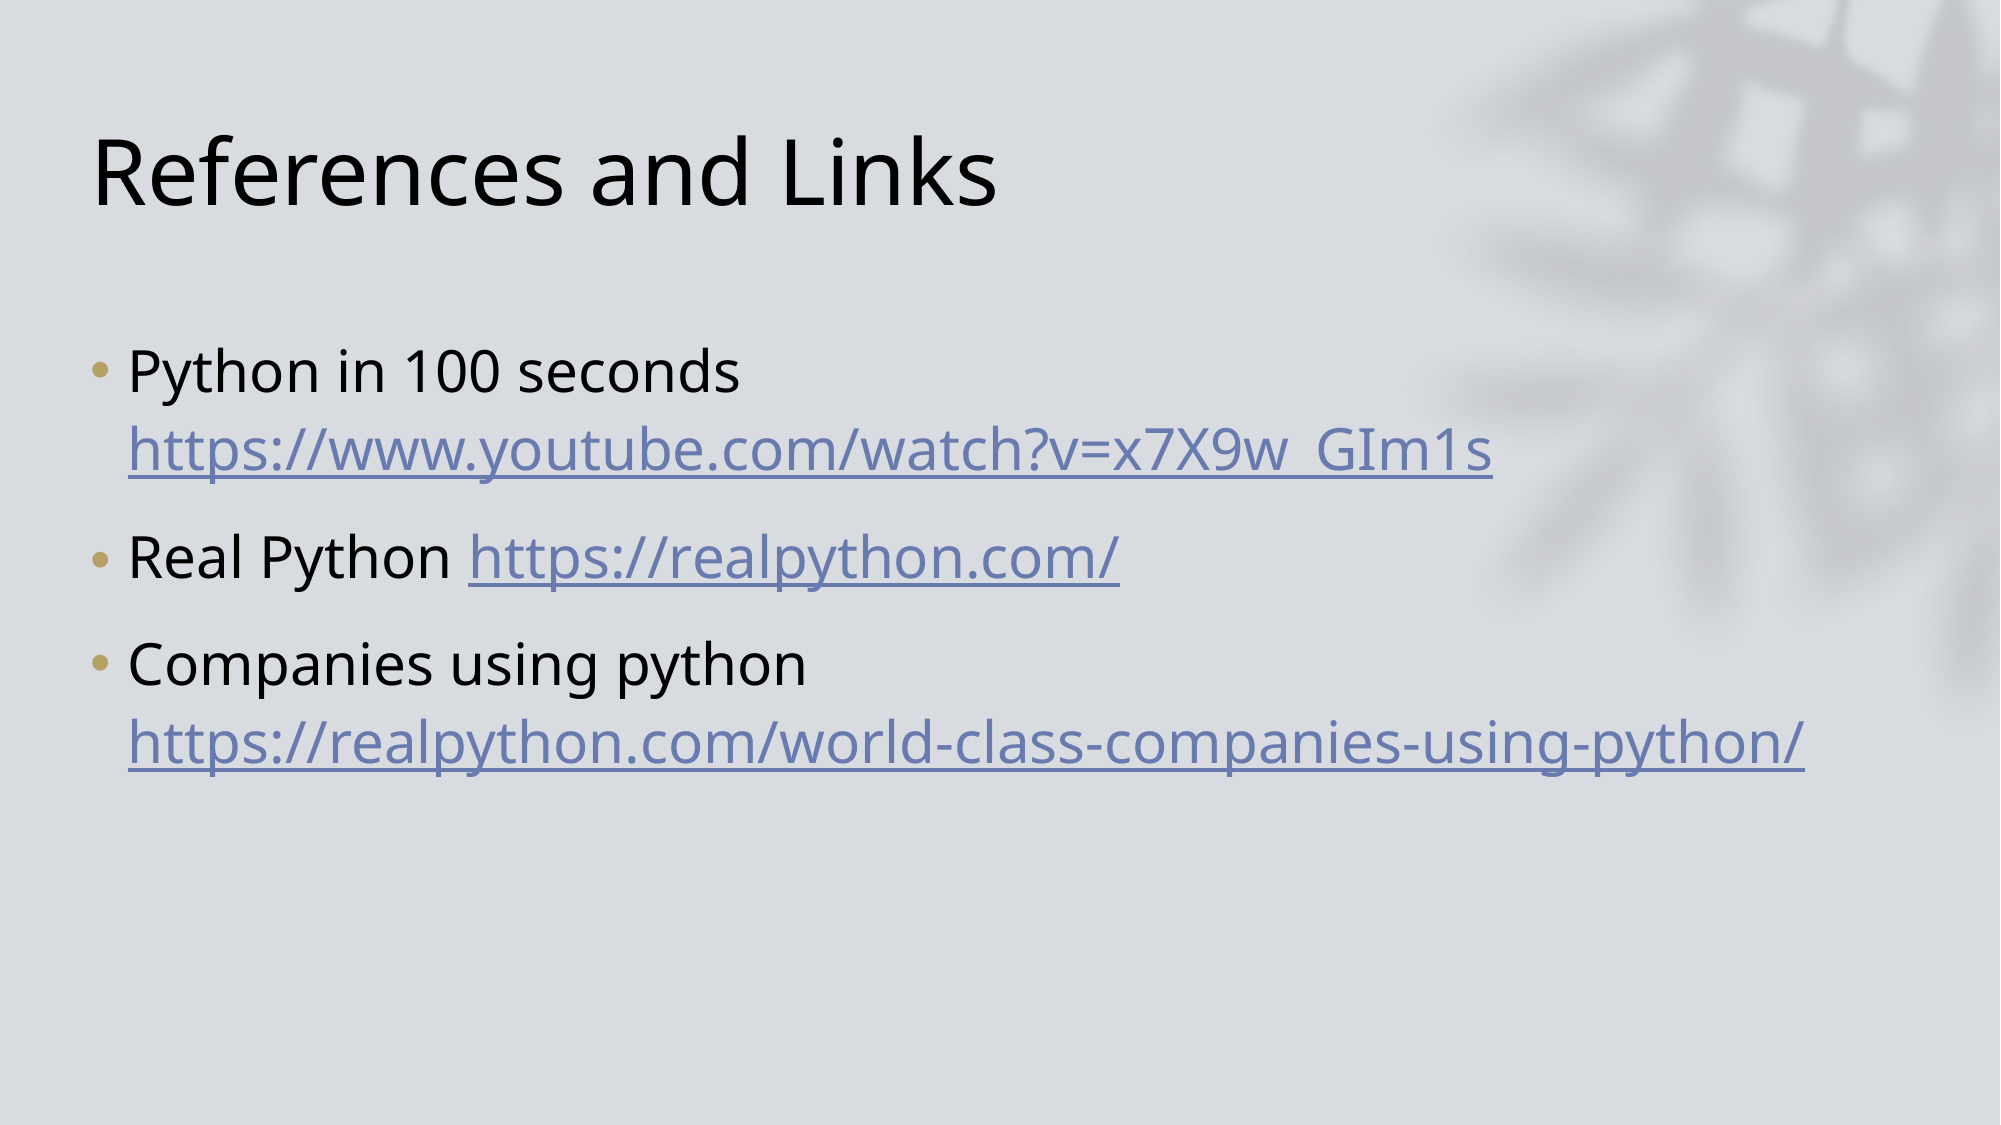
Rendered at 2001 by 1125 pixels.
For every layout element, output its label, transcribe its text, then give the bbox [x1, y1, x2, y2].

list Python in 100 seconds https://www.youtube.com/watch?v=x7X9w_GIm1s Real Python https://realpython.com/ Companies using python https://realpython.com/world-class-companies-using-python/ [75, 319, 1925, 1009]
title References and Links [75, 60, 1863, 278]
